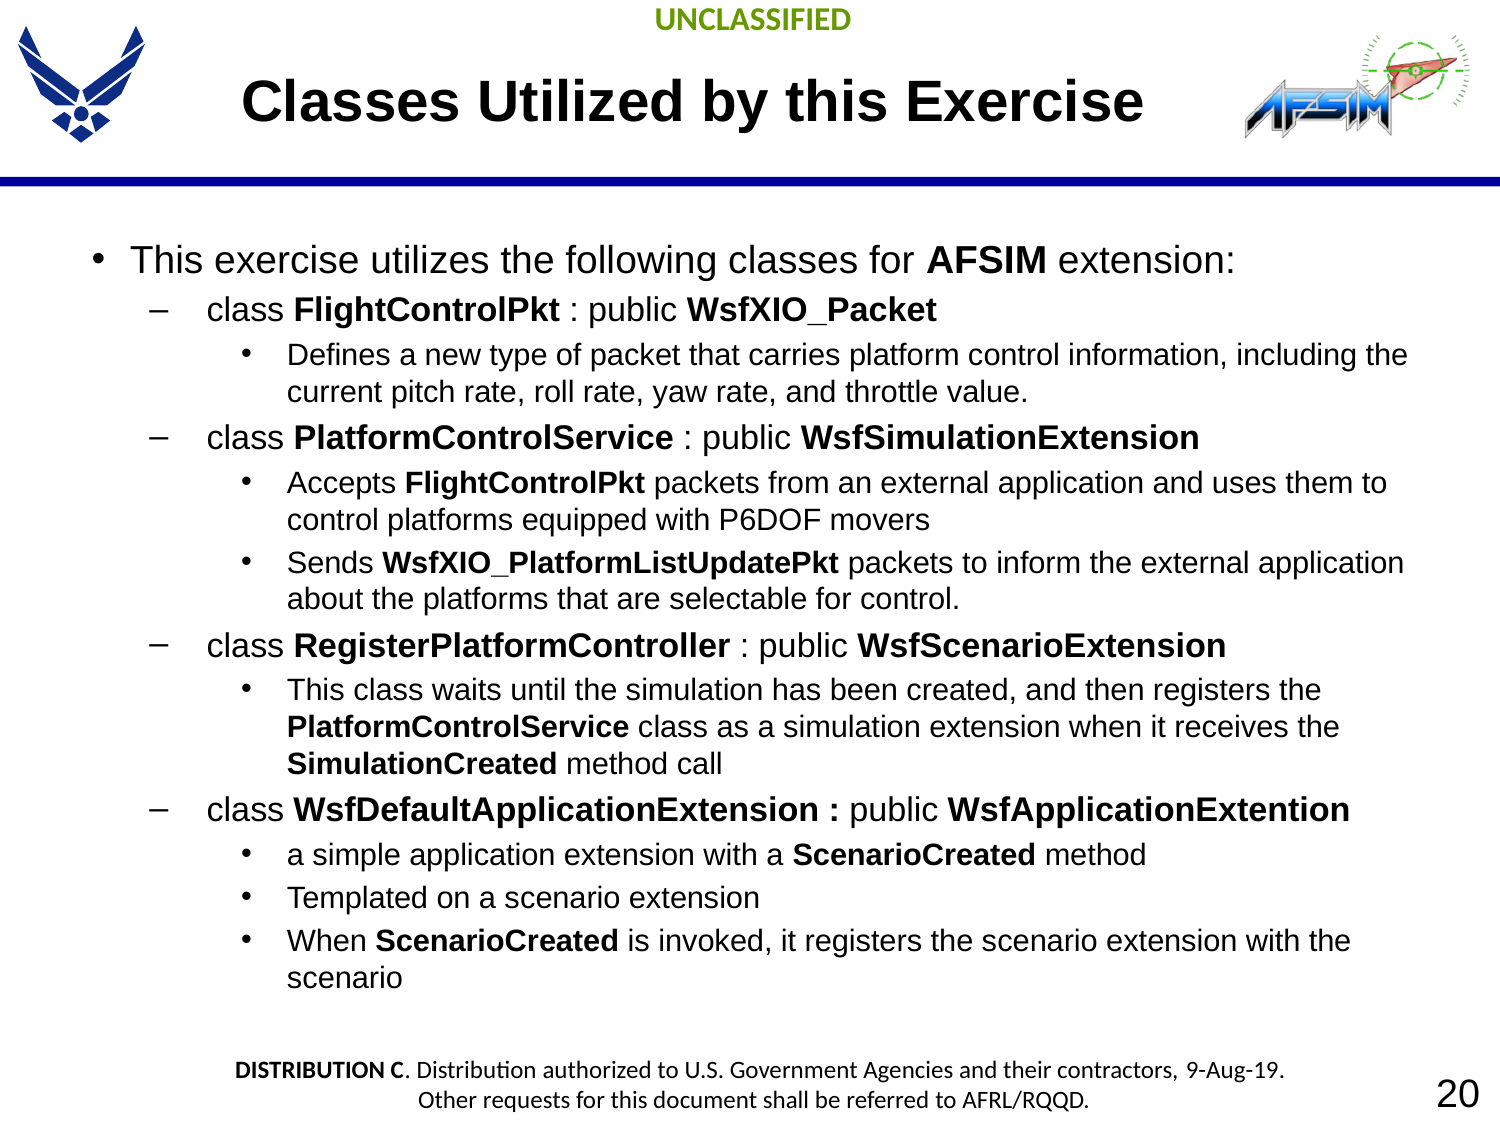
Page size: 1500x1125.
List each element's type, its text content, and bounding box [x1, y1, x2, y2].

list This exercise utilizes the following classes for AFSIM extension: class FlightControlPkt : public WsfXIO_Packet Defines a new type of packet that carries platform control information, including the current pitch rate, roll rate, yaw rate, and throttle value. class PlatformControlService : public WsfSimulationExtension Accepts FlightControlPkt packets from an external application and uses them to control platforms equipped with P6DOF movers Sends WsfXIO_PlatformListUpdatePkt packets to inform the external application about the platforms that are selectable for control. class RegisterPlatformController : public WsfScenarioExtension This class waits until the simulation has been created, and then registers the PlatformControlService class as a simulation extension when it receives the SimulationCreated method call class WsfDefaultApplicationExtension : public WsfApplicationExtention a simple application extension with a ScenarioCreated method Templated on a scenario extension When ScenarioCreated is invoked, it registers the scenario extension with the scenario [37, 214, 1476, 1005]
picture [1238, 22, 1483, 147]
title Classes Utilized by this Exercise [150, 4, 1238, 193]
